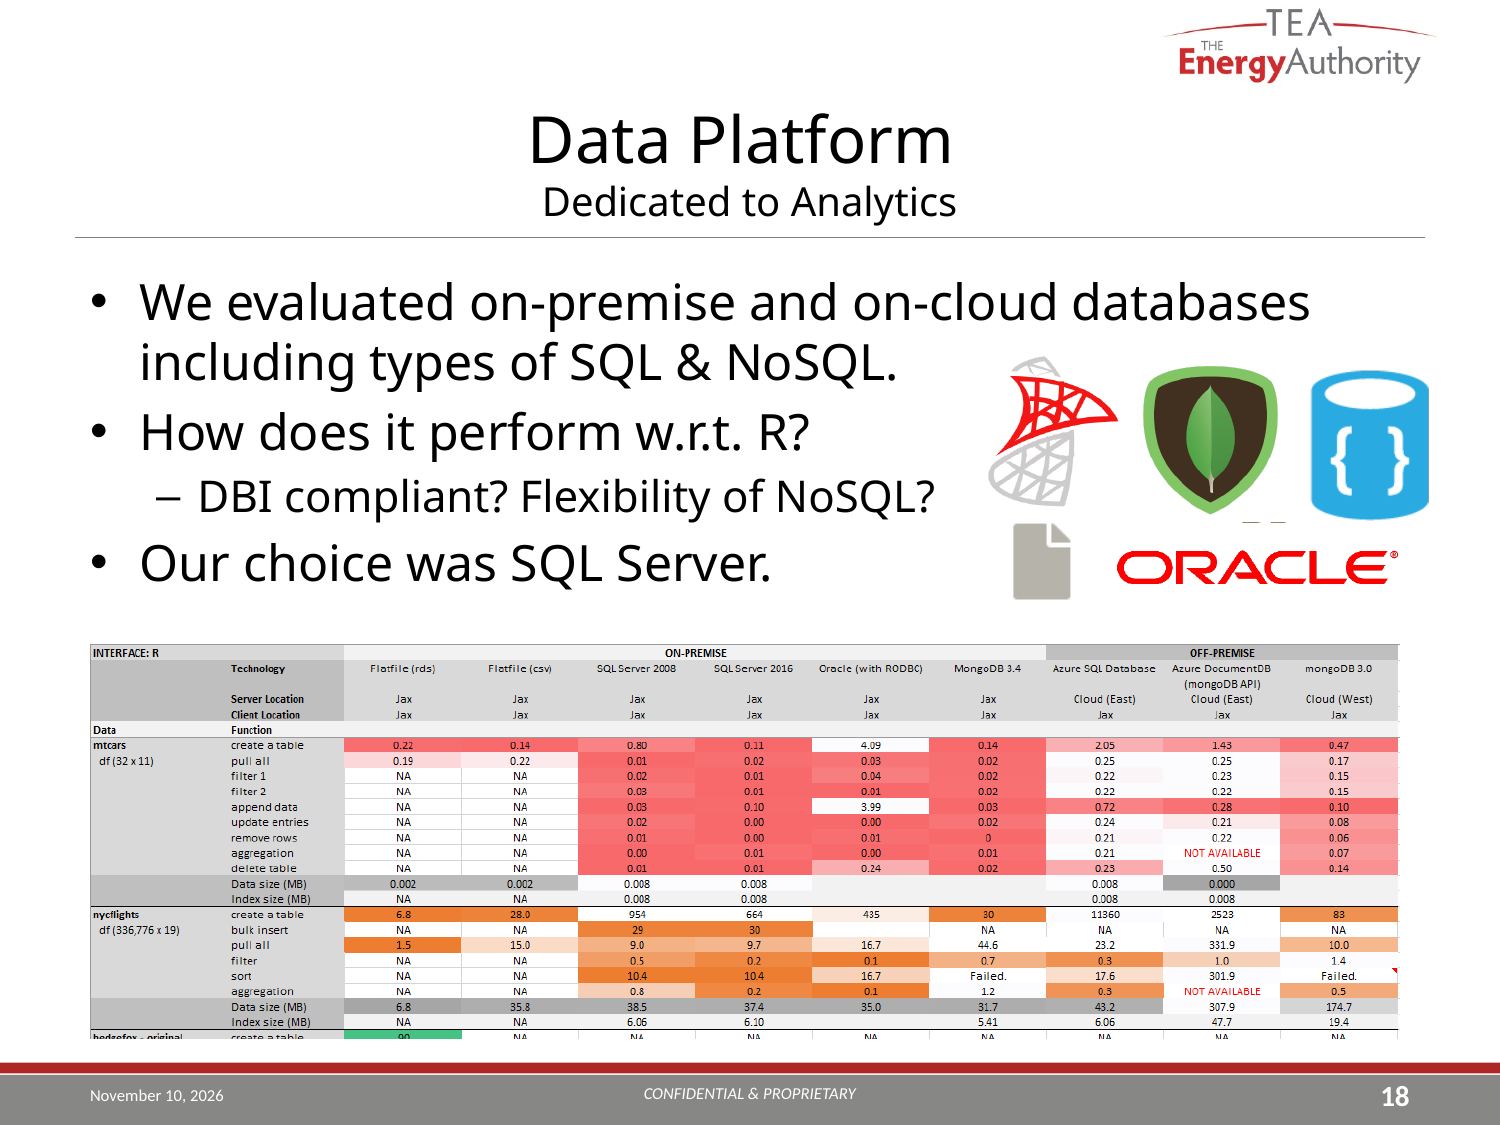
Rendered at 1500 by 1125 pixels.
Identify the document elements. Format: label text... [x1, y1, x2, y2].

title Data Platform Dedicated to Analytics [75, 90, 1425, 233]
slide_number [75, 1065, 425, 1125]
list We evaluated on-premise and on-cloud databases including types of SQL & NoSQL. How does it perform w.r.t. R? DBI compliant? Flexibility of NoSQL? Our choice was SQL Server. [75, 262, 1425, 600]
picture [971, 334, 1483, 614]
footer CONFIDENTIAL & PROPRIETARY [512, 1062, 988, 1123]
slide_number 18 [1074, 1065, 1425, 1125]
picture [1162, 0, 1438, 92]
picture [89, 644, 1401, 1039]
